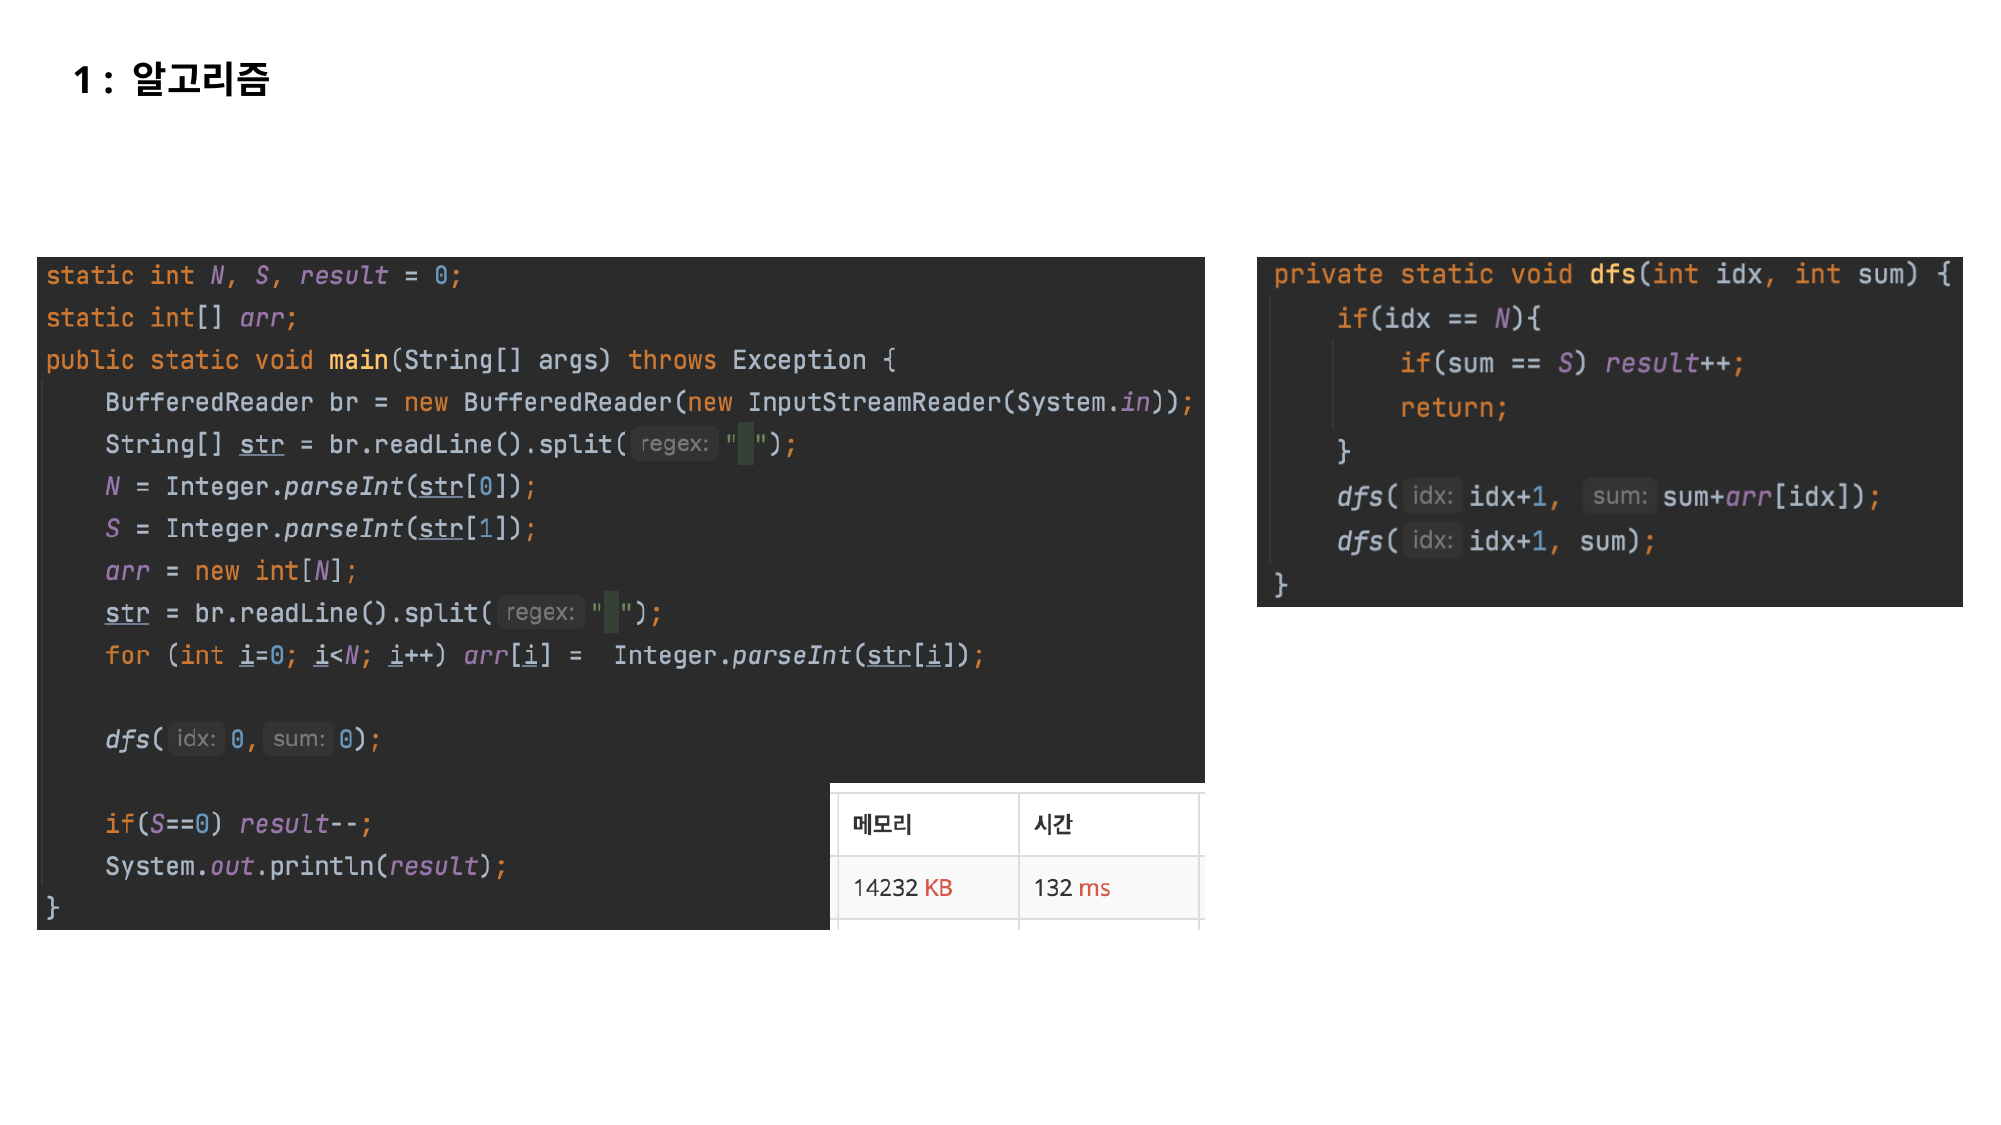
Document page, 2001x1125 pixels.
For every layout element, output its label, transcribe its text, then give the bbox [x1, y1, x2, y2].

text_box 1 : 알고리즘 [57, 48, 286, 109]
picture [1257, 257, 1963, 607]
picture [37, 257, 1205, 930]
